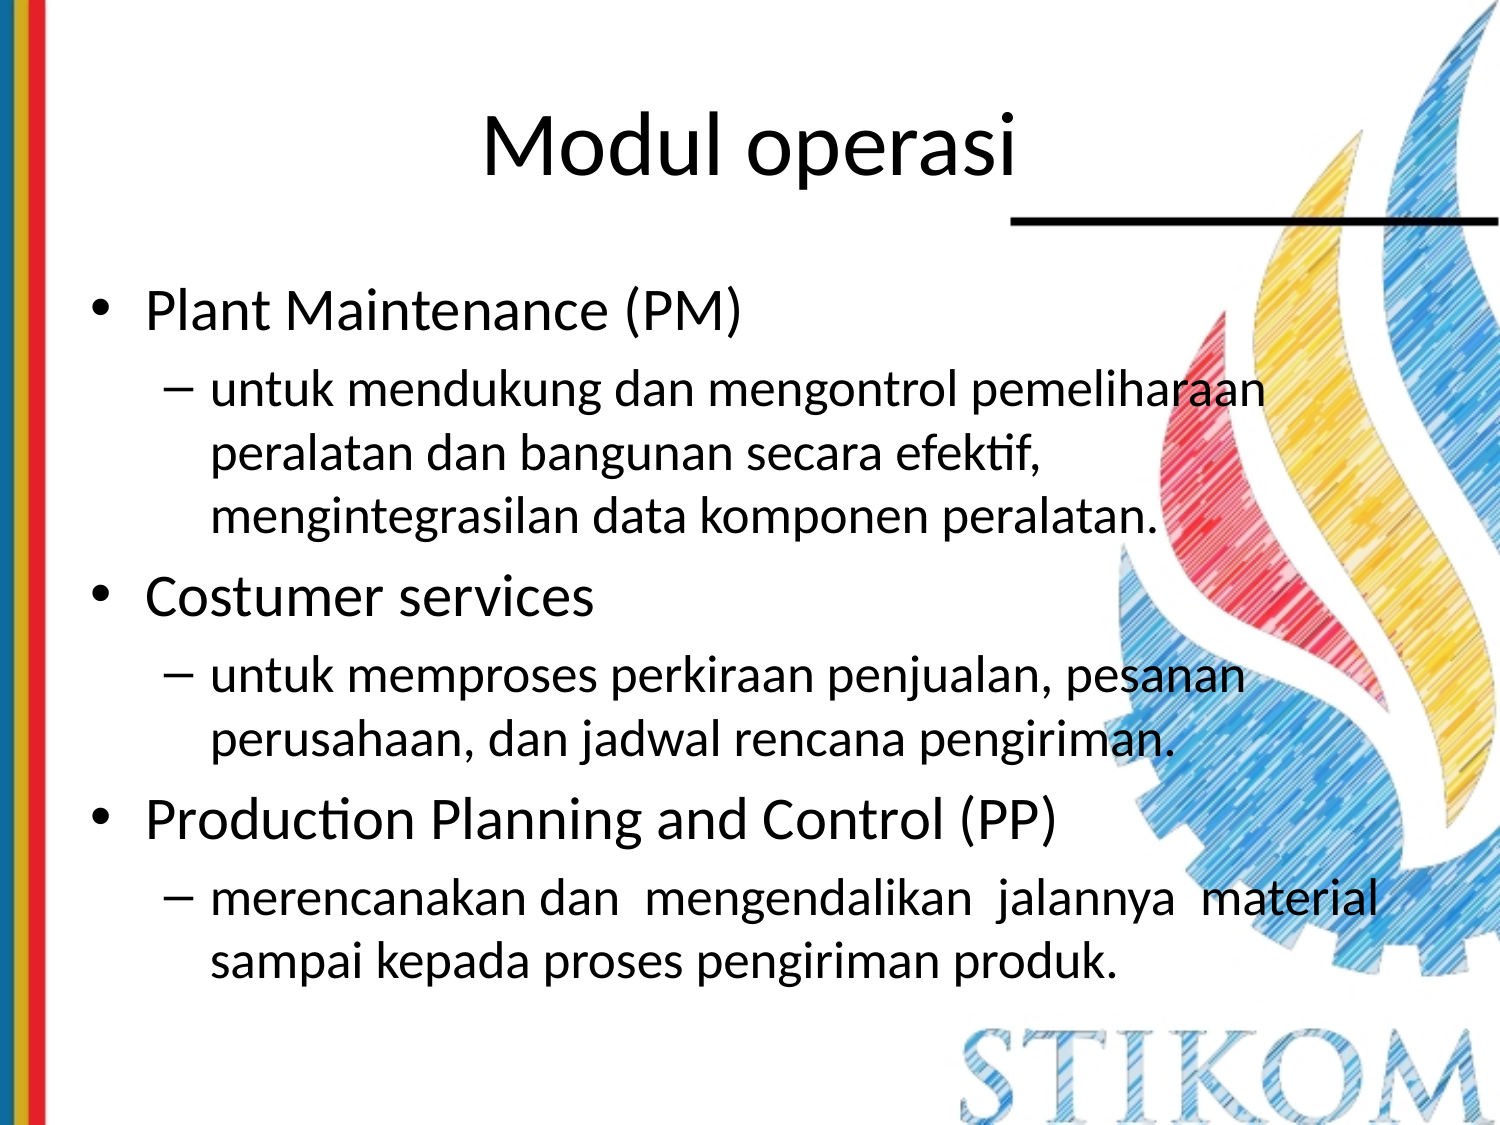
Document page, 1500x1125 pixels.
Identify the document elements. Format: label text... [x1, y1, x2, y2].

picture [0, 0, 1500, 1125]
title Modul operasi [75, 45, 1425, 233]
list Plant Maintenance (PM) untuk mendukung dan mengontrol pemeliharaan peralatan dan bangunan secara efektif, mengintegrasilan data komponen peralatan. Costumer services untuk memproses perkiraan penjualan, pesanan perusahaan, dan jadwal rencana pengiriman. Production Planning and Control (PP) merencanakan dan mengendalikan jalannya material sampai kepada proses pengiriman produk. [75, 262, 1425, 1005]
